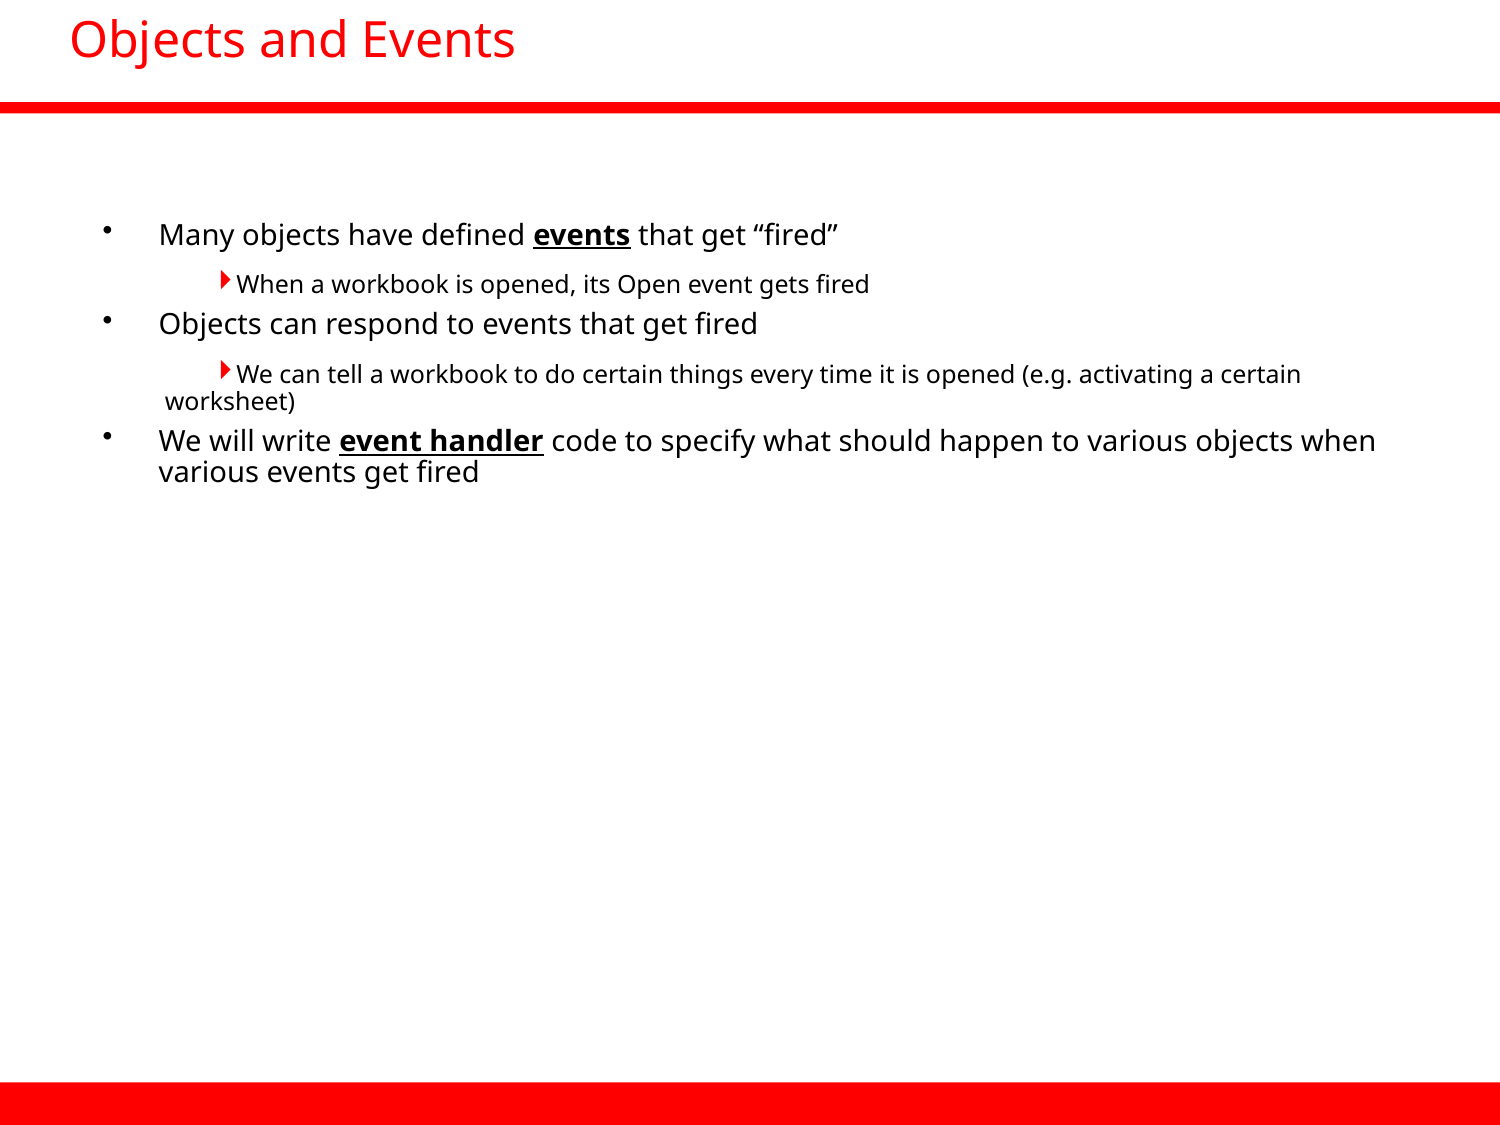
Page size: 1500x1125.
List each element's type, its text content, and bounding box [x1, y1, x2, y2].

list Many objects have defined events that get “fired” When a workbook is opened, its Open event gets fired Objects can respond to events that get fired We can tell a workbook to do certain things every time it is opened (e.g. activating a certain worksheet) We will write event handler code to specify what should happen to various objects when various events get fired [87, 212, 1419, 1051]
title Objects and Events [54, 0, 1193, 76]
